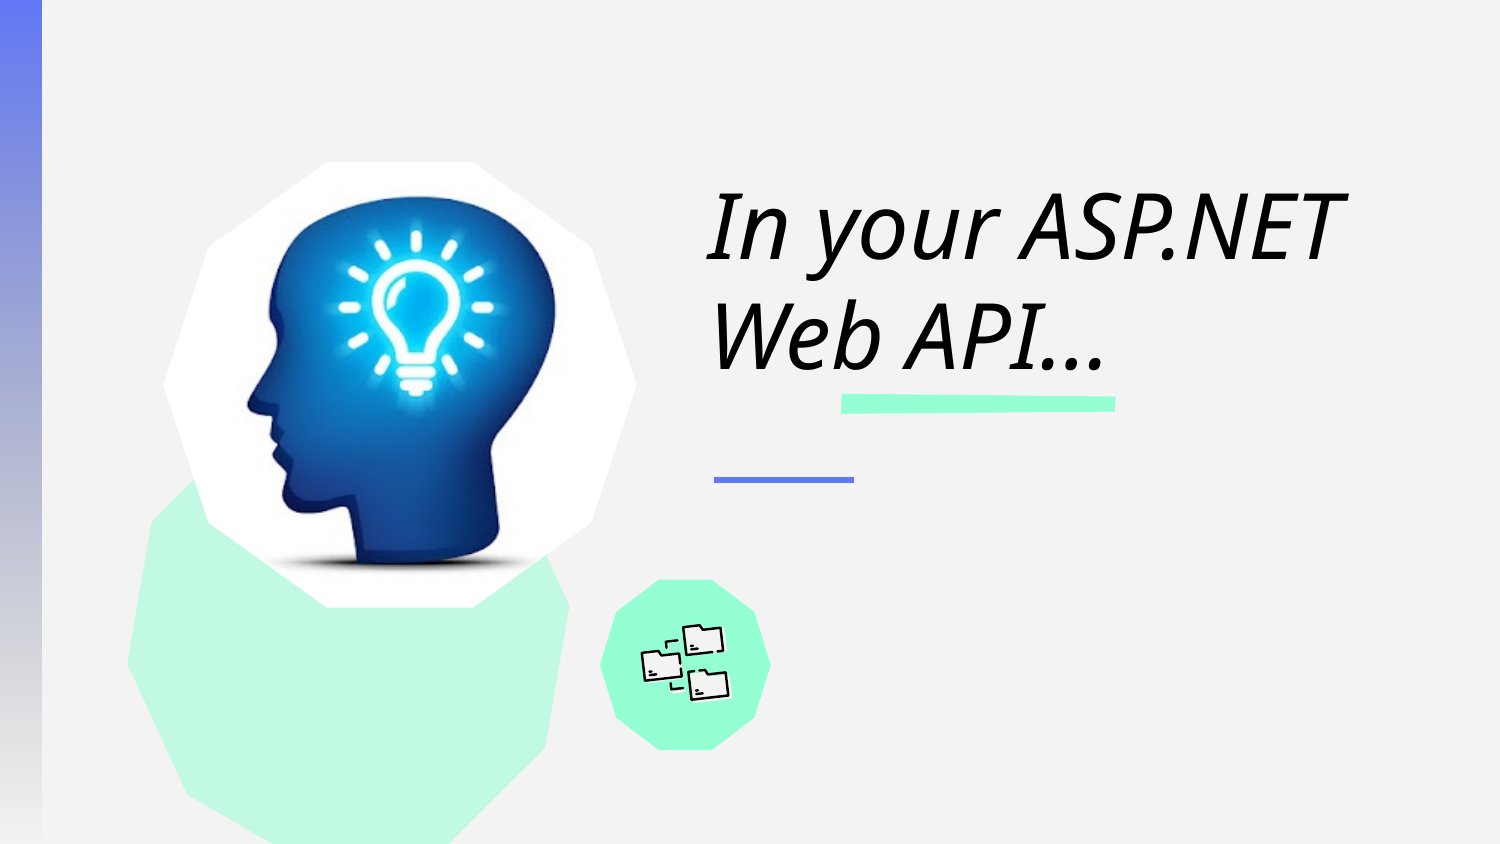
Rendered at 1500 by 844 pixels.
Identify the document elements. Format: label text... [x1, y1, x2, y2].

text_box [599, 579, 771, 751]
title In your ASP.NET Web API… [693, 127, 1400, 429]
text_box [641, 625, 729, 705]
picture [162, 161, 637, 608]
